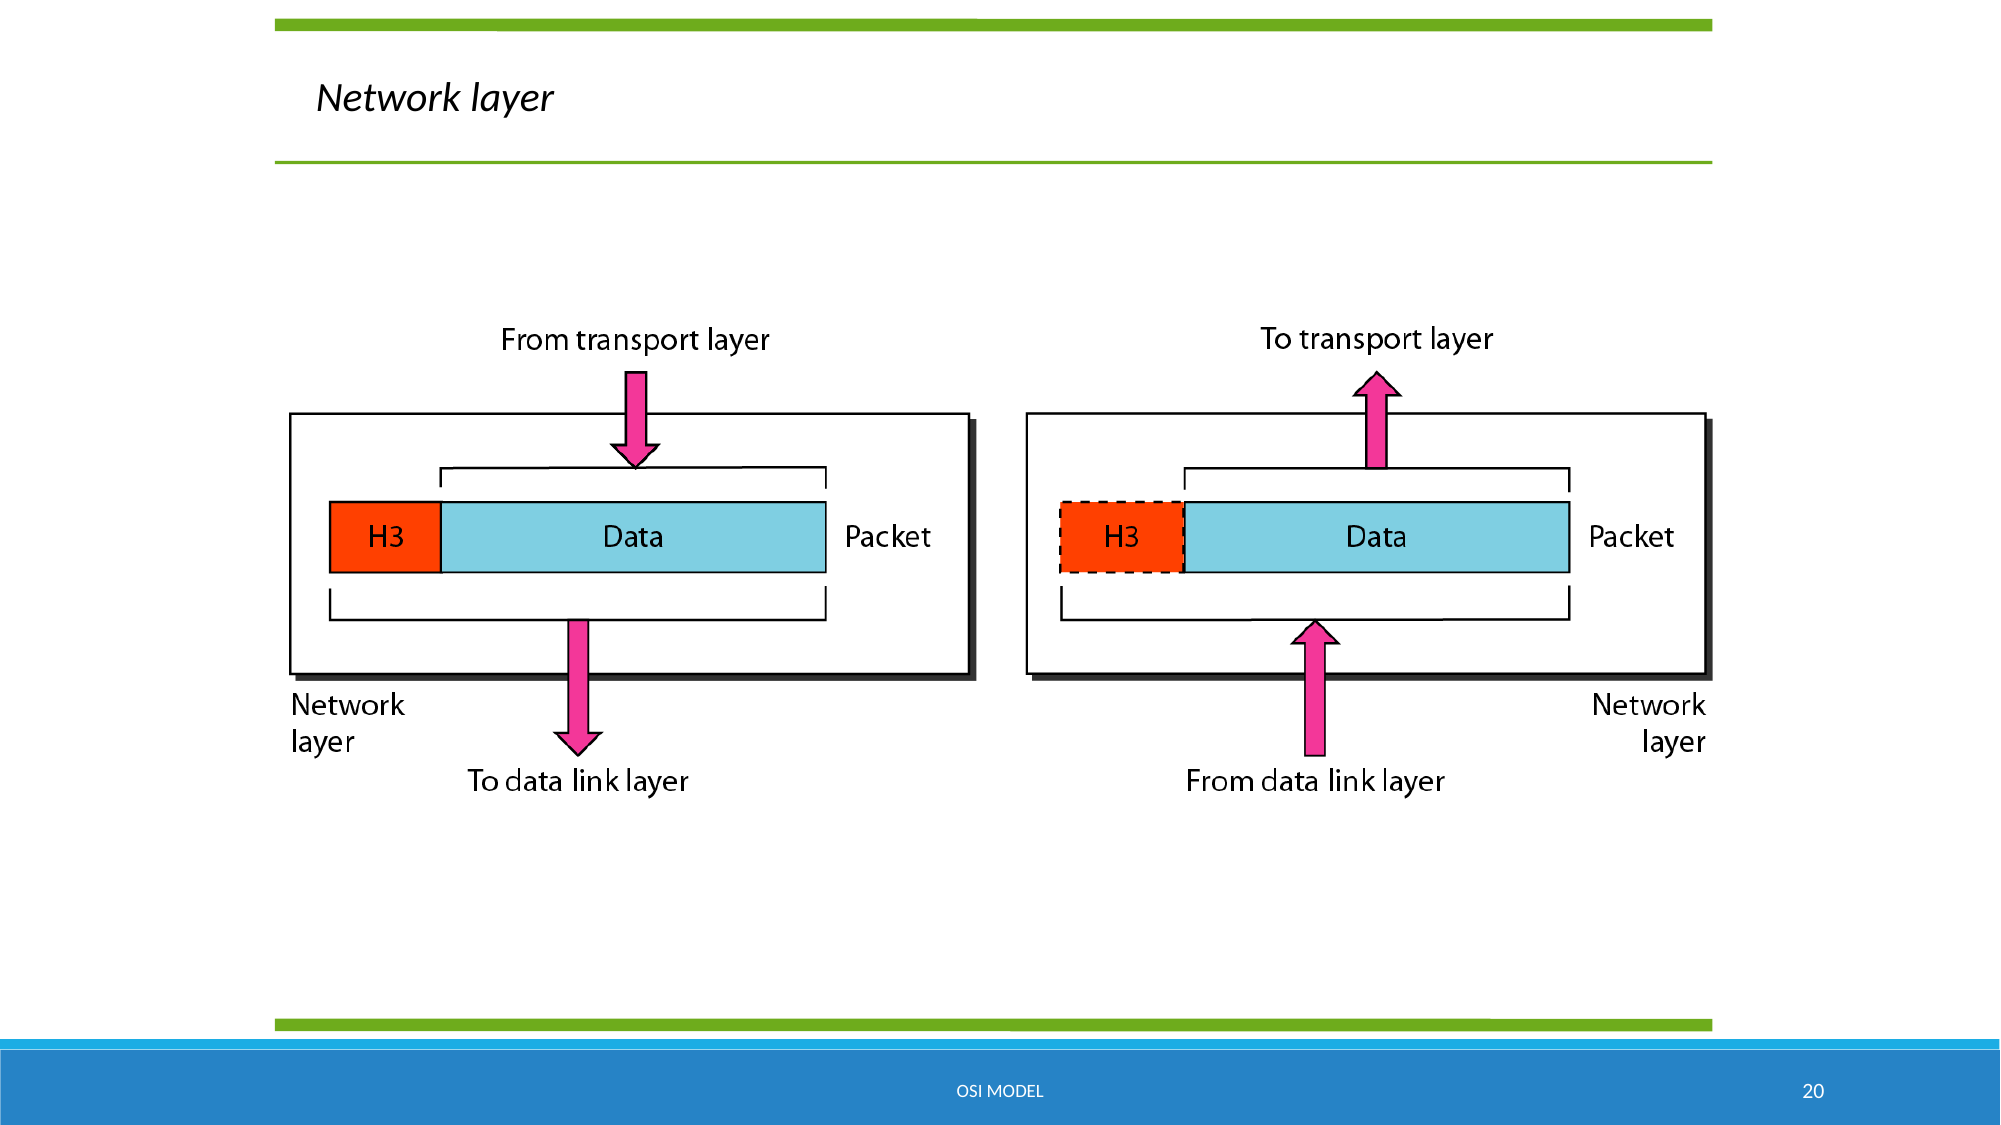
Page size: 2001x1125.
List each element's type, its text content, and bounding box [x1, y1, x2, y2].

picture [288, 321, 1713, 801]
footer OSI MODEL [604, 1059, 1396, 1120]
text_box Network layer [301, 62, 570, 128]
slide_number 20 [1624, 1059, 1840, 1120]
